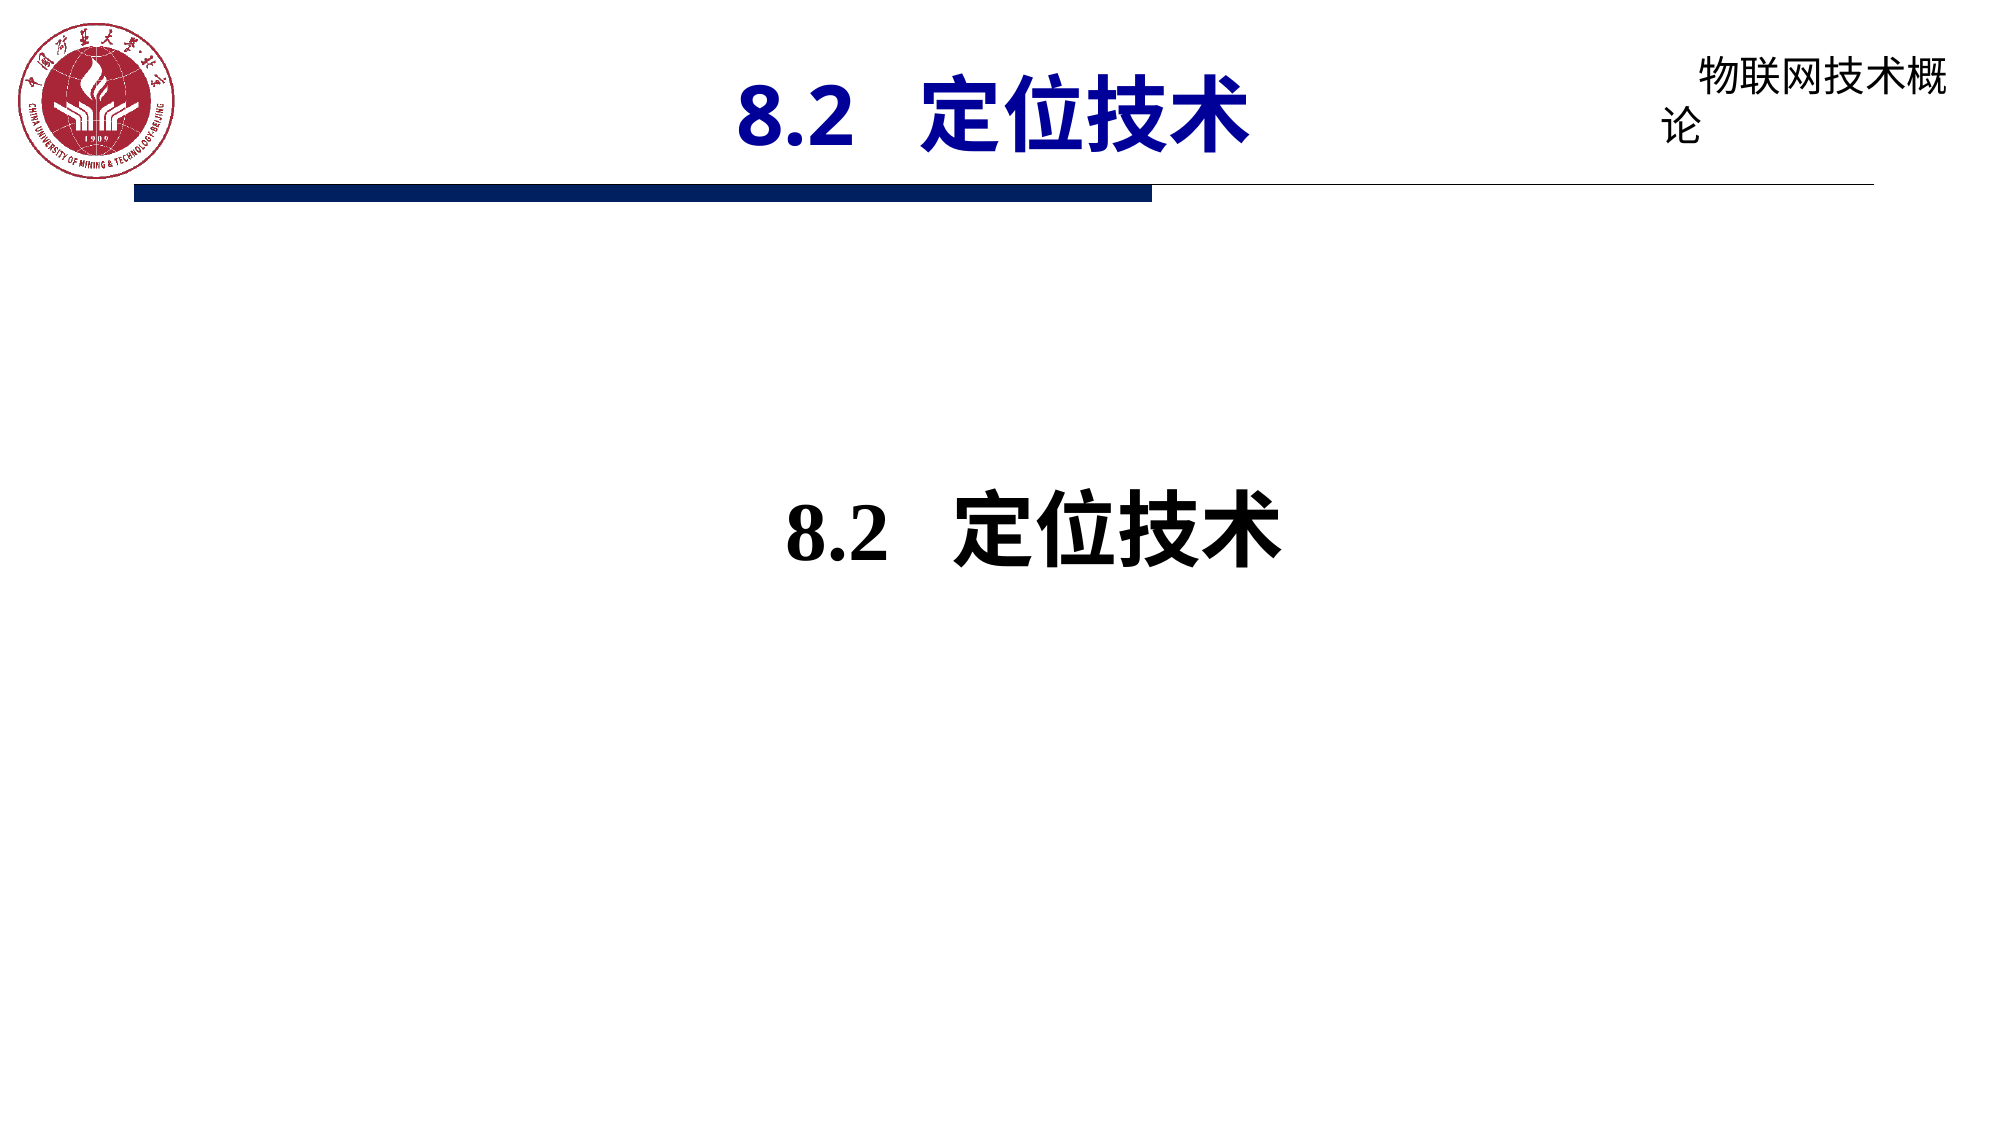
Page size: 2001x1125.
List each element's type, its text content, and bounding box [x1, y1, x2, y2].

title 8.2 定位技术 [279, 54, 1709, 161]
list 8.2 定位技术 [184, 302, 1885, 752]
picture [0, 0, 197, 197]
